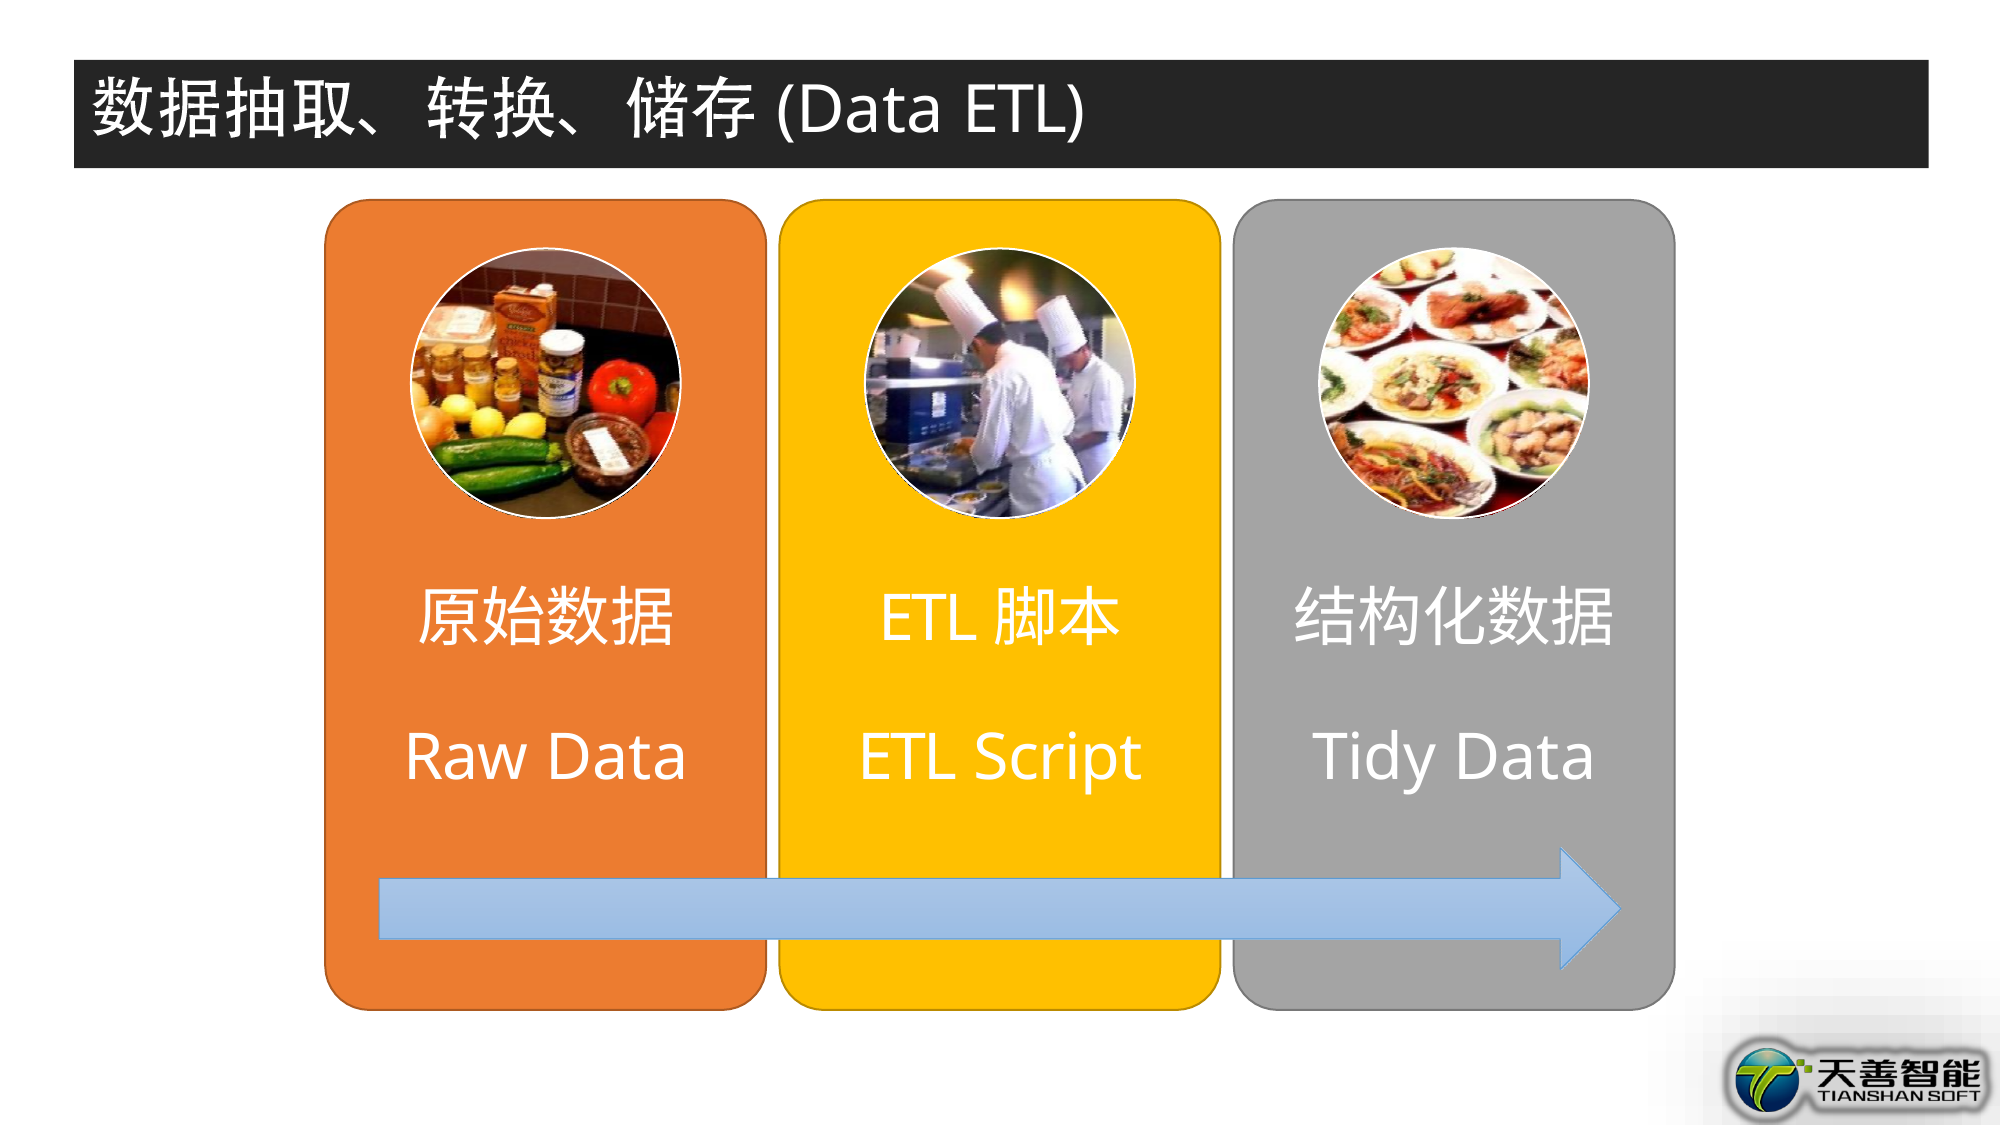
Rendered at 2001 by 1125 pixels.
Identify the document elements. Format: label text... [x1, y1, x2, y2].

text_box [1233, 199, 1675, 1010]
text_box [410, 248, 533, 381]
text_box [1561, 847, 1621, 907]
text_box [410, 248, 681, 519]
text_box [1319, 248, 1589, 519]
text_box [379, 847, 1560, 878]
text_box [1561, 910, 1621, 970]
text_box [779, 199, 1221, 847]
text_box [558, 248, 681, 370]
text_box [864, 248, 1135, 519]
text_box ETL脚本 ETL Script [850, 573, 1150, 793]
text_box 原始数据 Raw Data [400, 573, 691, 793]
text_box [379, 847, 1622, 970]
text_box [551, 396, 681, 519]
text_box [1012, 248, 1135, 367]
text_box [1459, 399, 1589, 519]
text_box [864, 387, 994, 519]
text_box [779, 970, 1221, 1010]
text_box 结构化数据 Tidy Data [1290, 573, 1618, 793]
text_box [1319, 248, 1441, 368]
text_box [379, 939, 1560, 970]
text_box [325, 199, 767, 1010]
text_box [864, 248, 987, 379]
text_box [1467, 248, 1589, 368]
text_box [1005, 399, 1135, 519]
text_box [410, 385, 540, 519]
text_box [74, 59, 1929, 63]
picture [1481, 887, 2000, 1125]
text_box [1319, 399, 1448, 519]
title (Data ETL) [74, 63, 1929, 254]
